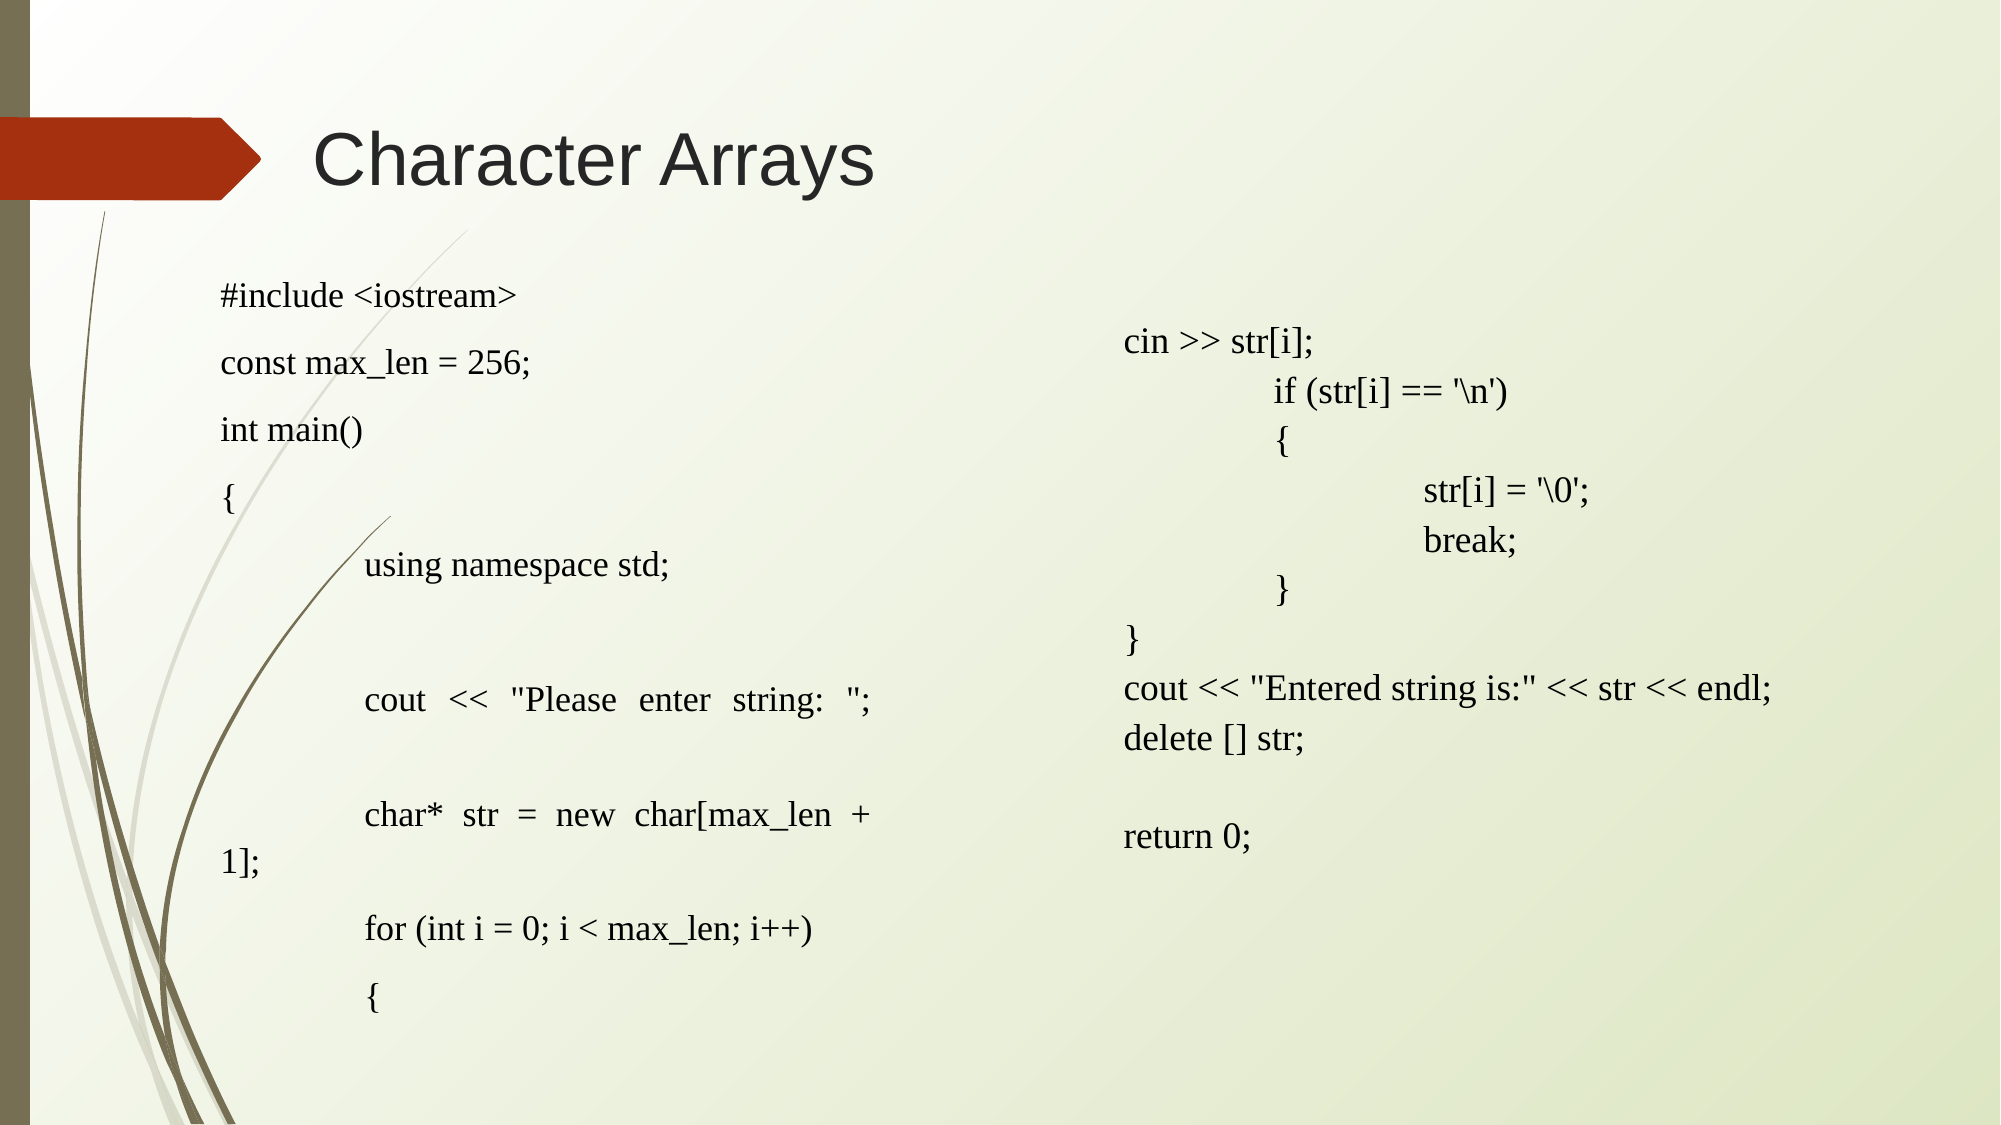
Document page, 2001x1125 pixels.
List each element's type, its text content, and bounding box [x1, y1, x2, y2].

list #include <iostream> const max_len = 256; int main() { using namespace std; cout << "Please enter string: "; char* str = new char[max_len + 1]; for (int i = 0; i < max_len; i++) { [205, 196, 887, 1094]
text_box cin >> str[i]; if (str[i] == '\n') { str[i] = '\0'; break; } } cout << "Entered string is:" << str << endl; delete [] str; return 0; [958, 304, 1959, 864]
title Character Arrays [297, 102, 1888, 313]
